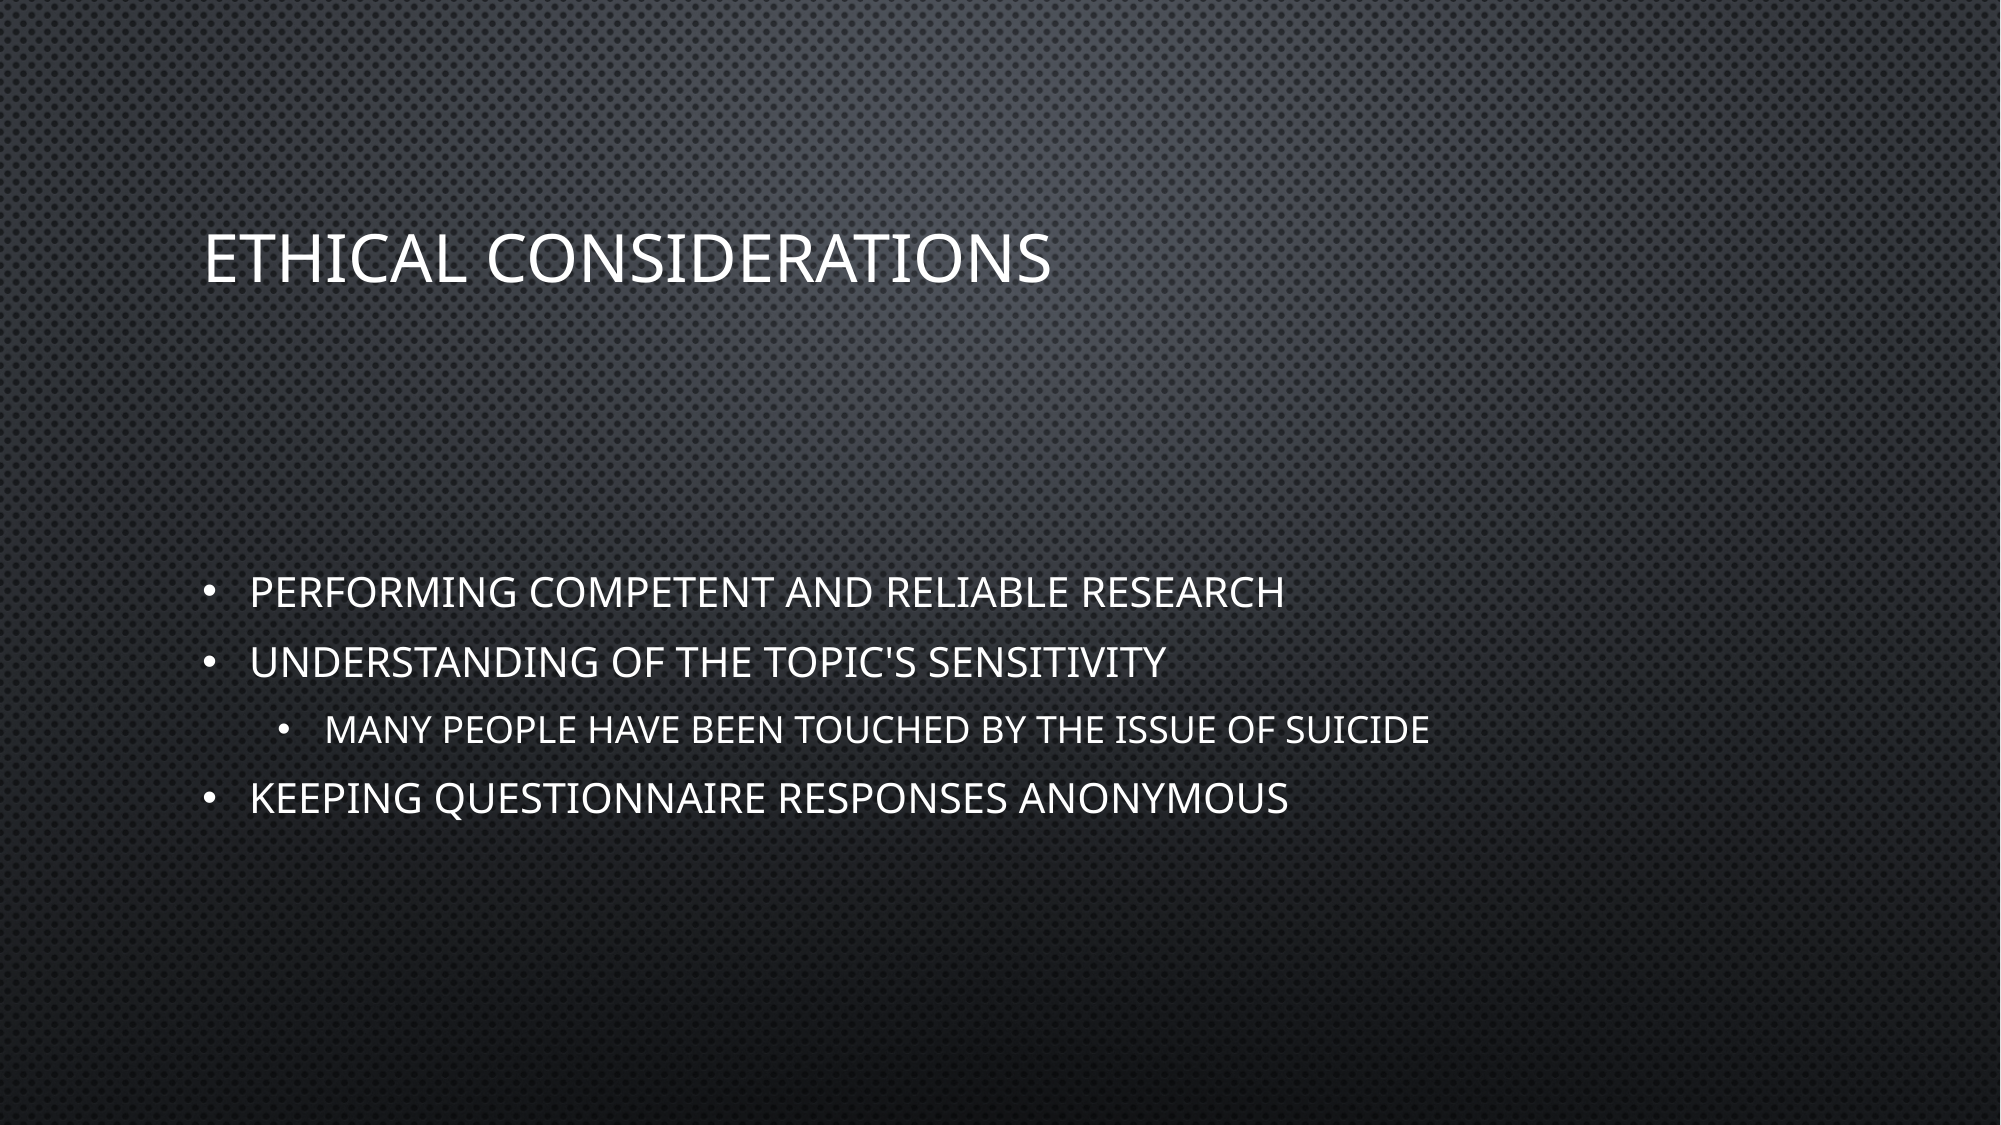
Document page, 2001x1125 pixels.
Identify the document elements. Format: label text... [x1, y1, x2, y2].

title Ethical considerations [187, 99, 1813, 413]
list Performing competent and reliable research Understanding of the topic's sensitivity Many people have been touched by the issue of suicide Keeping questionnaire responses anonymous [187, 437, 1813, 950]
